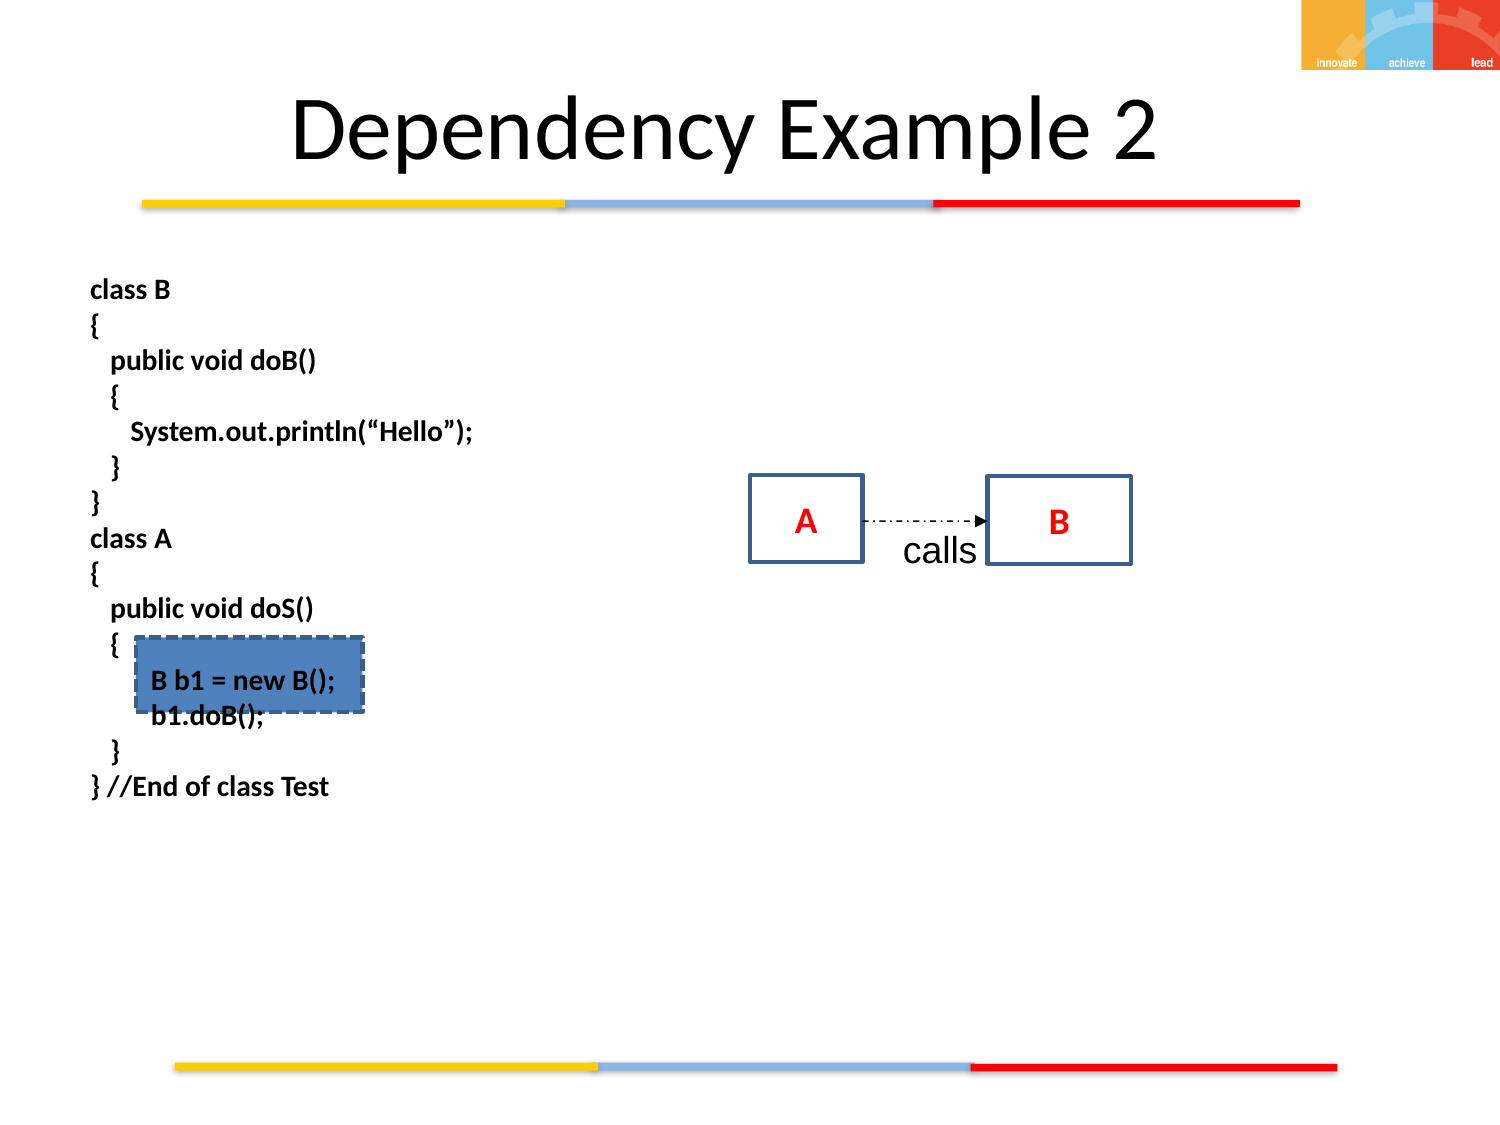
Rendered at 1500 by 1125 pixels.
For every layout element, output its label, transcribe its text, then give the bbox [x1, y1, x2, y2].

text_box B [985, 474, 1133, 566]
text_box A [748, 473, 865, 564]
text_box calls [888, 518, 993, 579]
picture [1301, 0, 1500, 70]
list class B { public void doB() { System.out.println(“Hello”); } } class A { public void doS() { B b1 = new B(); b1.doB(); } } //End of class Test [74, 262, 651, 813]
title Dependency Example 2 [49, 45, 1401, 201]
